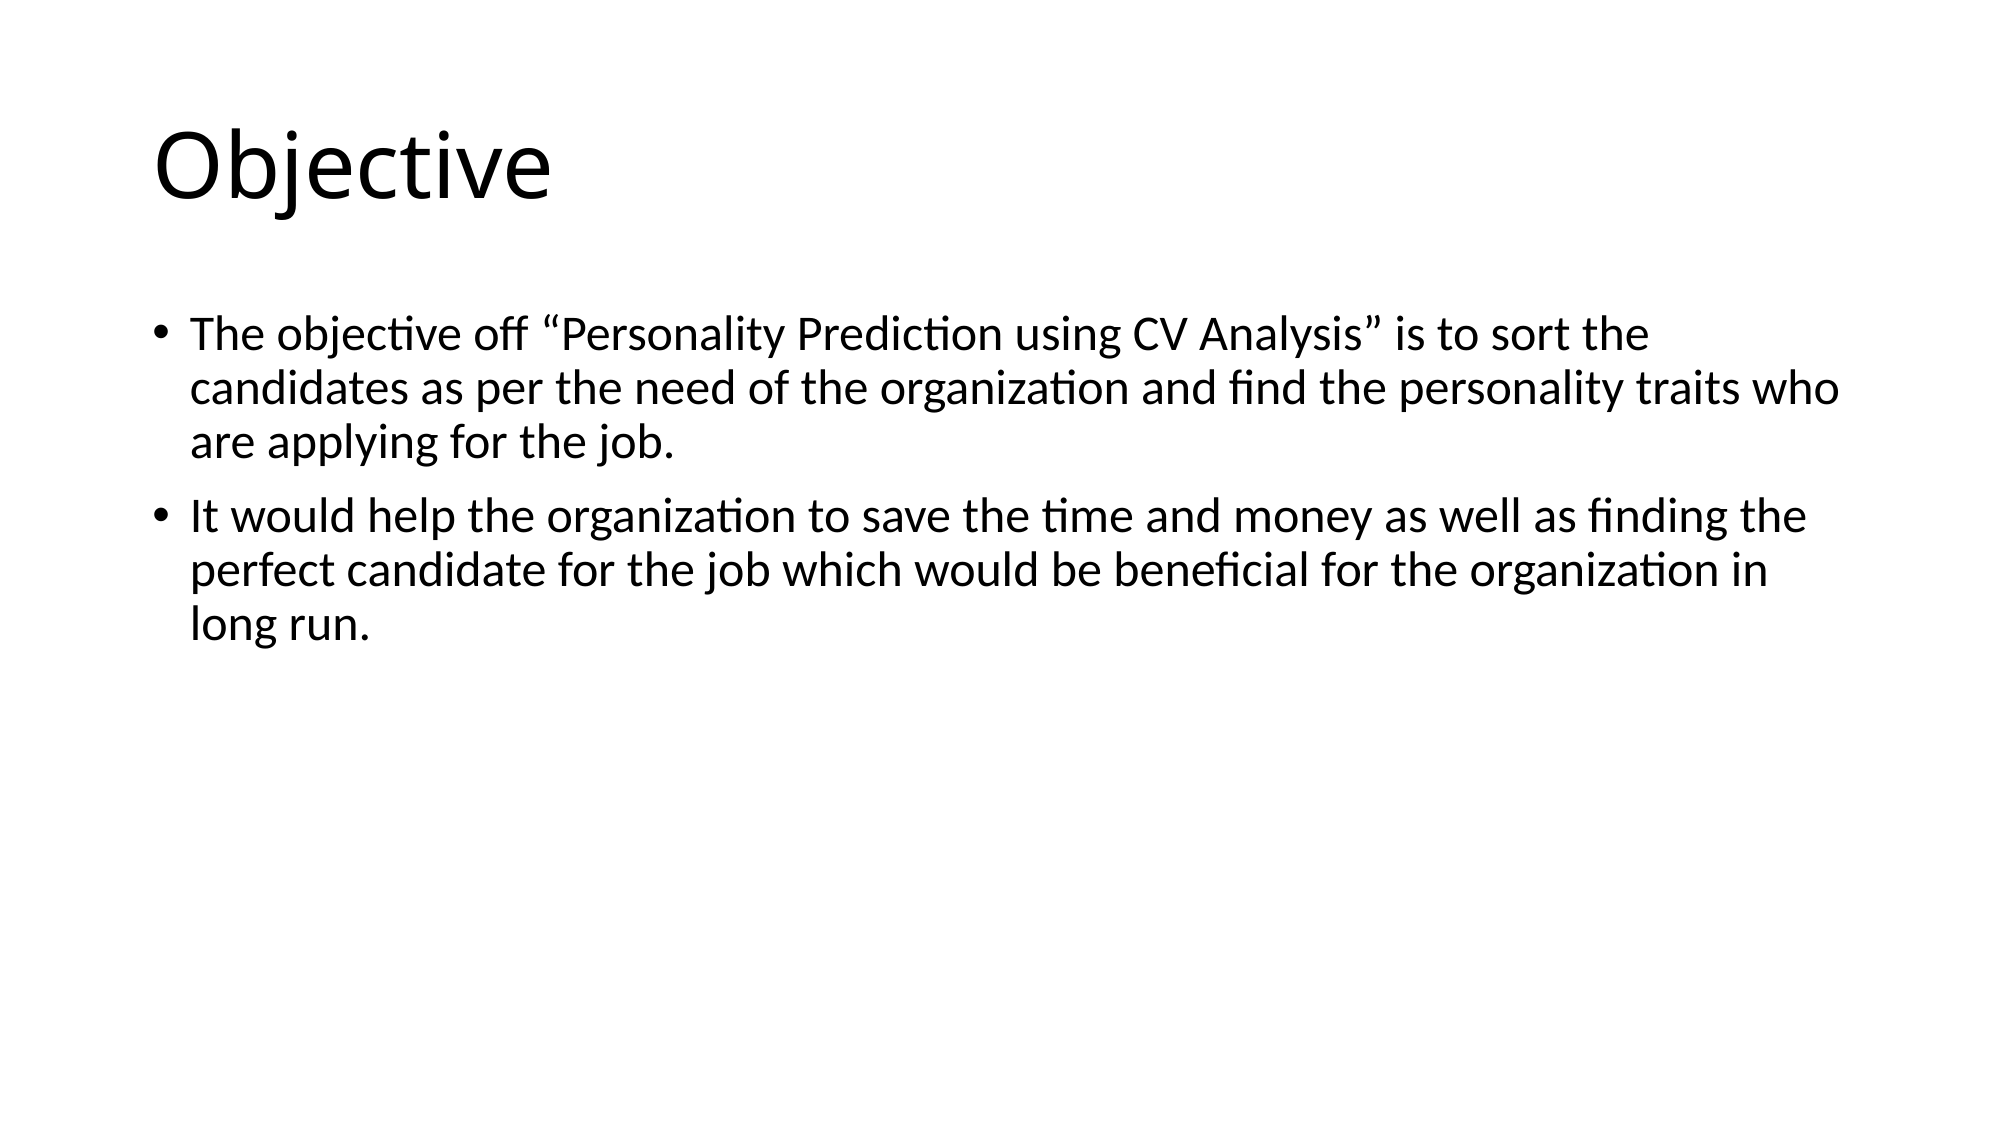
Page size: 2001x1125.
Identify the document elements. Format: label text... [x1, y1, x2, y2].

list The objective off “Personality Prediction using CV Analysis” is to sort the candidates as per the need of the organization and find the personality traits who are applying for the job. It would help the organization to save the time and money as well as finding the perfect candidate for the job which would be beneficial for the organization in long run. [137, 299, 1863, 1014]
title Objective [137, 59, 1863, 278]
